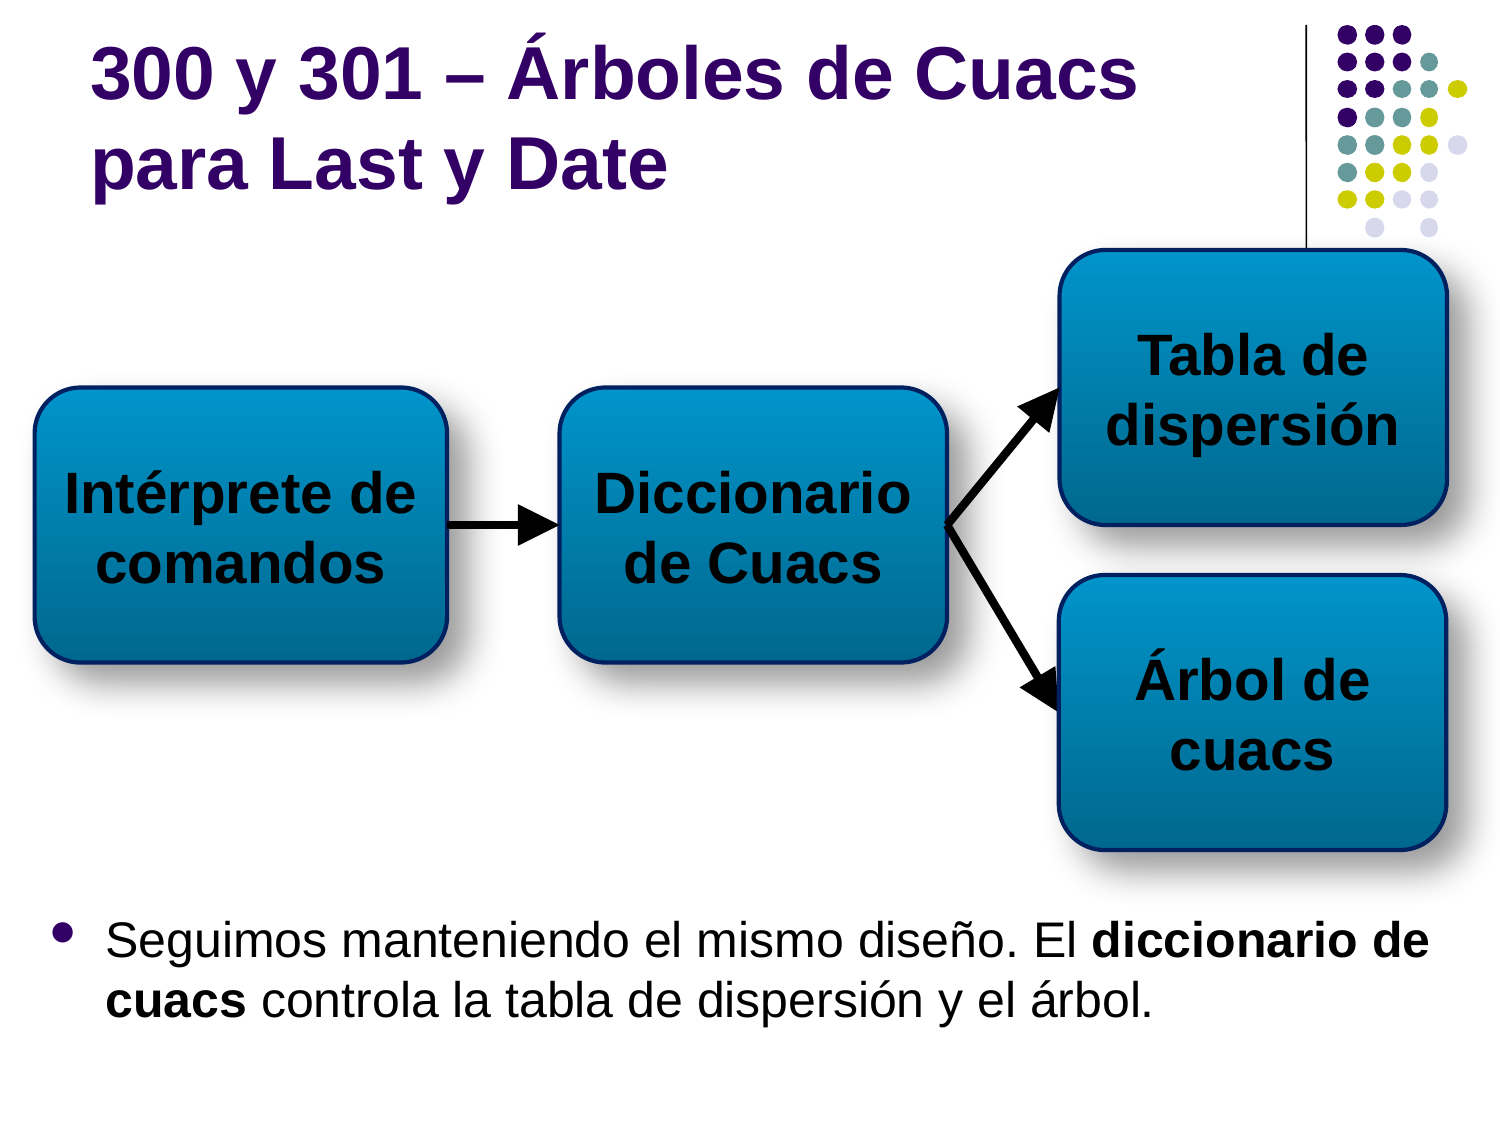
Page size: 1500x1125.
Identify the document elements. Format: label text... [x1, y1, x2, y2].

slide_number 16 [1084, 881, 1094, 888]
title 300 y 301 – Árboles de Cuacs para Last y Date [75, 20, 1313, 213]
text_box Intérprete de comandos [32, 385, 450, 665]
text_box Tabla de dispersión [1057, 247, 1450, 528]
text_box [946, 387, 1060, 524]
list Seguimos manteniendo el mismo diseño. El diccionario de cuacs controla la tabla de dispersión y el árbol. [34, 900, 1475, 1050]
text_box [946, 524, 1060, 713]
text_box Diccionario de Cuacs [557, 385, 941, 665]
text_box Árbol de cuacs [1056, 572, 1449, 853]
